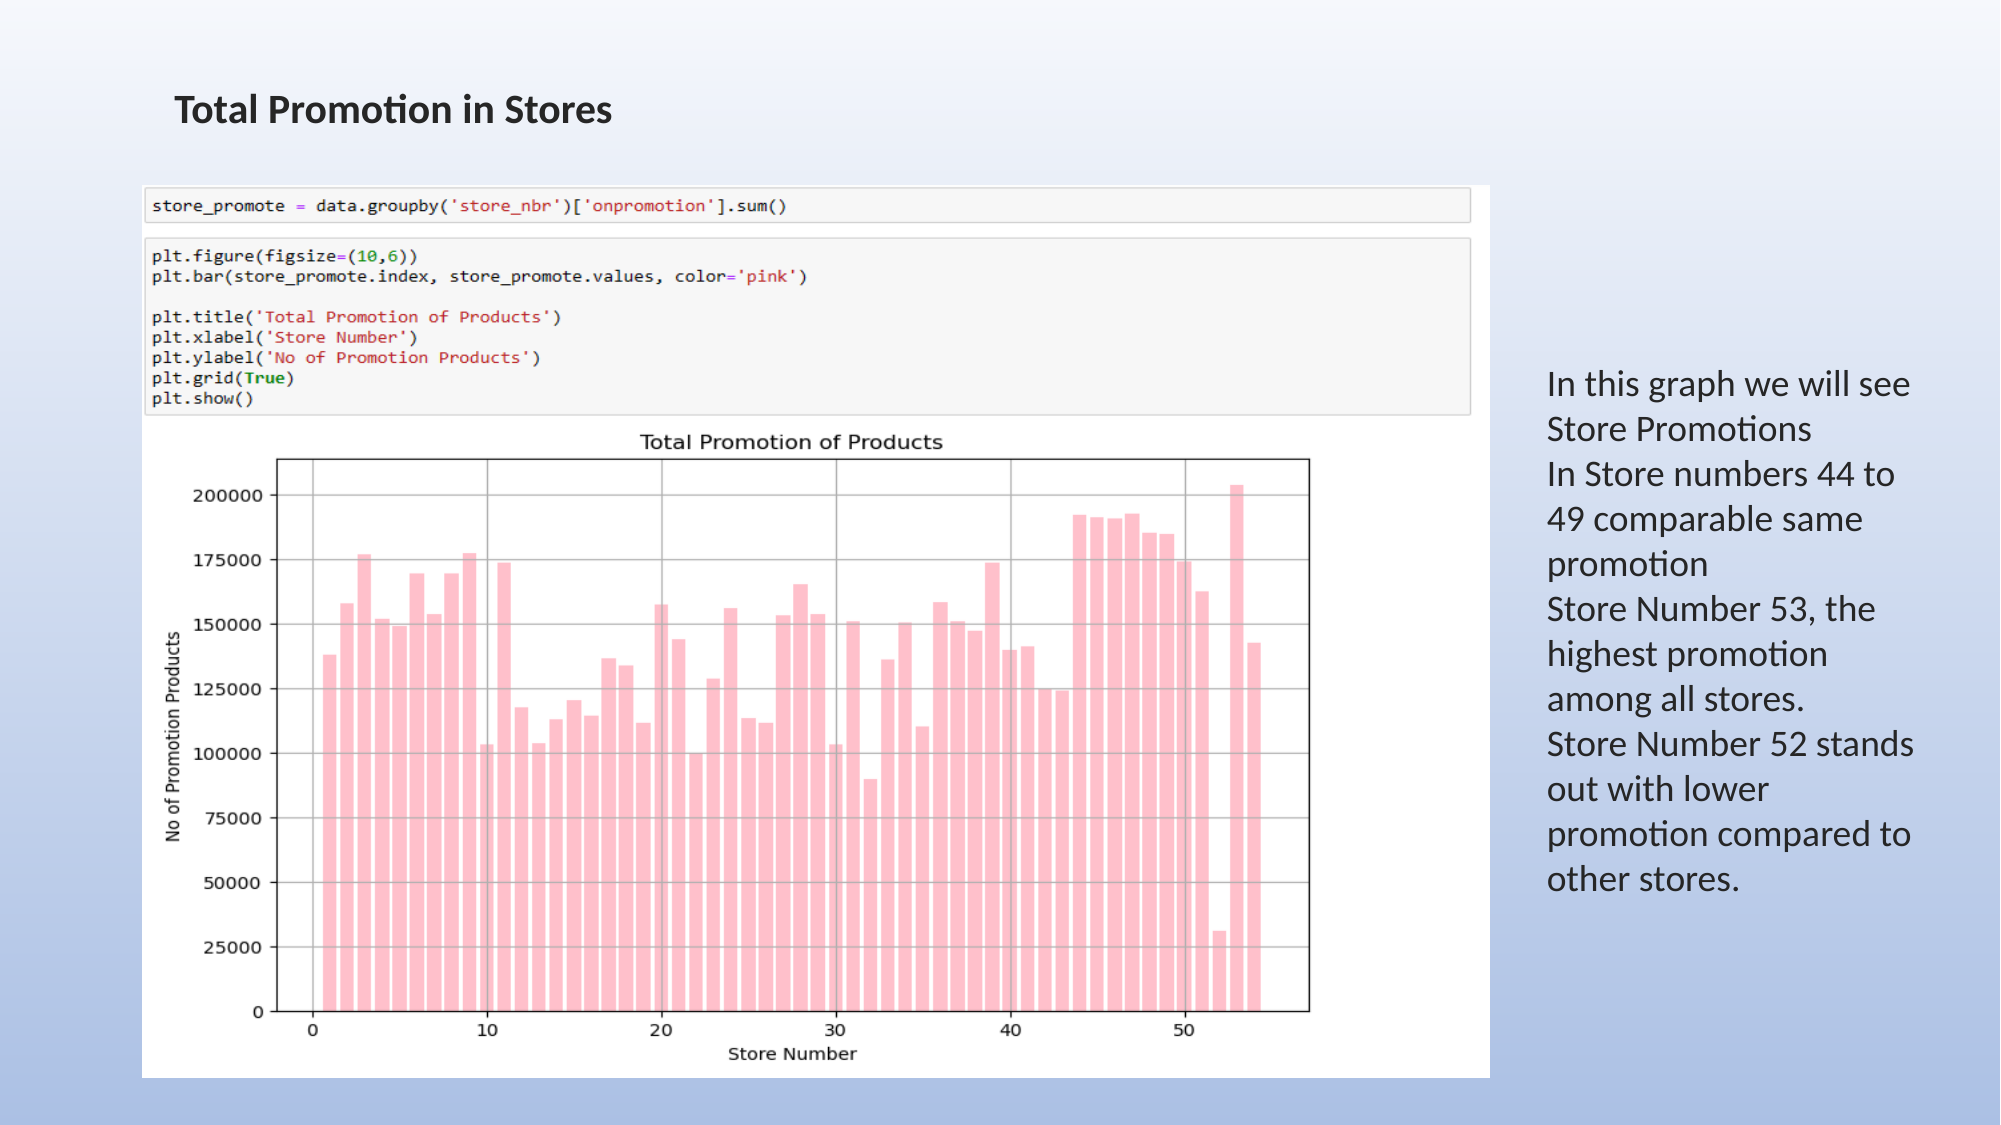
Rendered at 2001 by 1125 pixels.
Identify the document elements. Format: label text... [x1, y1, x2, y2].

text_box In this graph we will see Store Promotions In Store numbers 44 to 49 comparable same promotion Store Number 53, the highest promotion among all stores. Store Number 52 stands out with lower promotion compared to other stores. [1532, 351, 1943, 906]
text_box Total Promotion in Stores [159, 74, 662, 140]
picture [142, 185, 1490, 1078]
